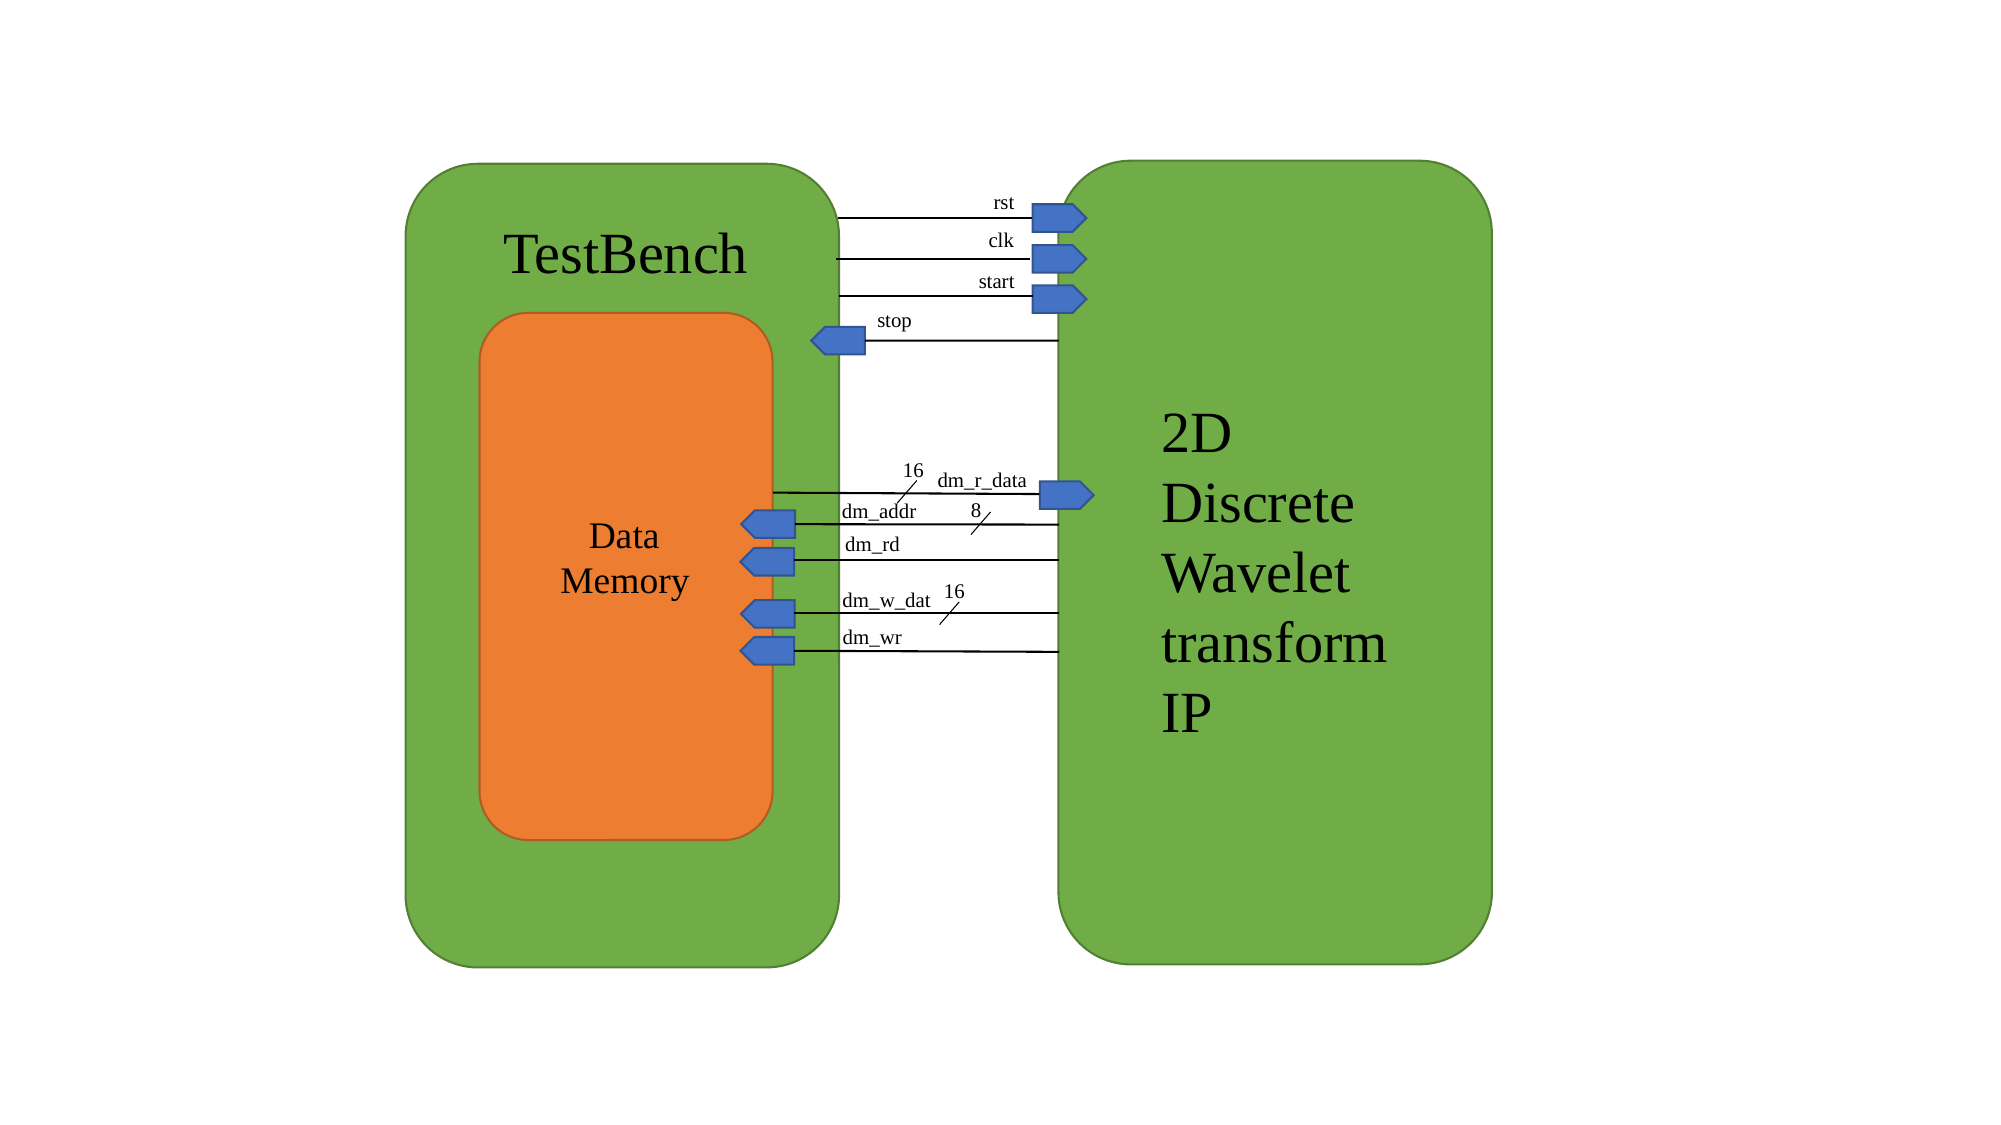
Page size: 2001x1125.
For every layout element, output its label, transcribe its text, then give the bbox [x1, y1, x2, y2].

text_box start [963, 296, 1030, 301]
text_box [404, 162, 841, 969]
text_box 8 [956, 525, 970, 529]
text_box stop [862, 299, 927, 340]
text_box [970, 511, 991, 535]
text_box 8 [956, 488, 997, 492]
text_box [1031, 244, 1088, 274]
text_box rst [978, 181, 1030, 217]
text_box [897, 480, 917, 504]
text_box [738, 546, 796, 577]
text_box 8 [956, 494, 997, 524]
text_box dm_wr [827, 652, 917, 657]
text_box TestBench [488, 208, 771, 293]
text_box [1057, 159, 1493, 966]
text_box [1031, 203, 1088, 233]
text_box 2D Discrete Wavelet transform IP [1146, 387, 1429, 752]
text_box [939, 601, 960, 625]
text_box 16 [929, 570, 980, 611]
text_box dm_w_dat [827, 578, 939, 612]
text_box clk [973, 219, 1029, 258]
text_box dm_addr [827, 494, 932, 524]
text_box [1038, 480, 1096, 510]
text_box [478, 311, 774, 842]
text_box dm_rd [830, 525, 915, 560]
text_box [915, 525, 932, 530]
text_box [809, 325, 866, 356]
text_box dm_r_data [922, 458, 1051, 499]
text_box 16 [888, 449, 939, 489]
text_box [739, 599, 796, 629]
text_box Data Memory [545, 503, 715, 609]
text_box [739, 509, 797, 539]
text_box dm_w_dat [827, 614, 939, 619]
text_box [738, 635, 796, 666]
text_box start [963, 260, 1030, 295]
text_box dm_wr [827, 616, 917, 650]
text_box [1031, 284, 1088, 314]
